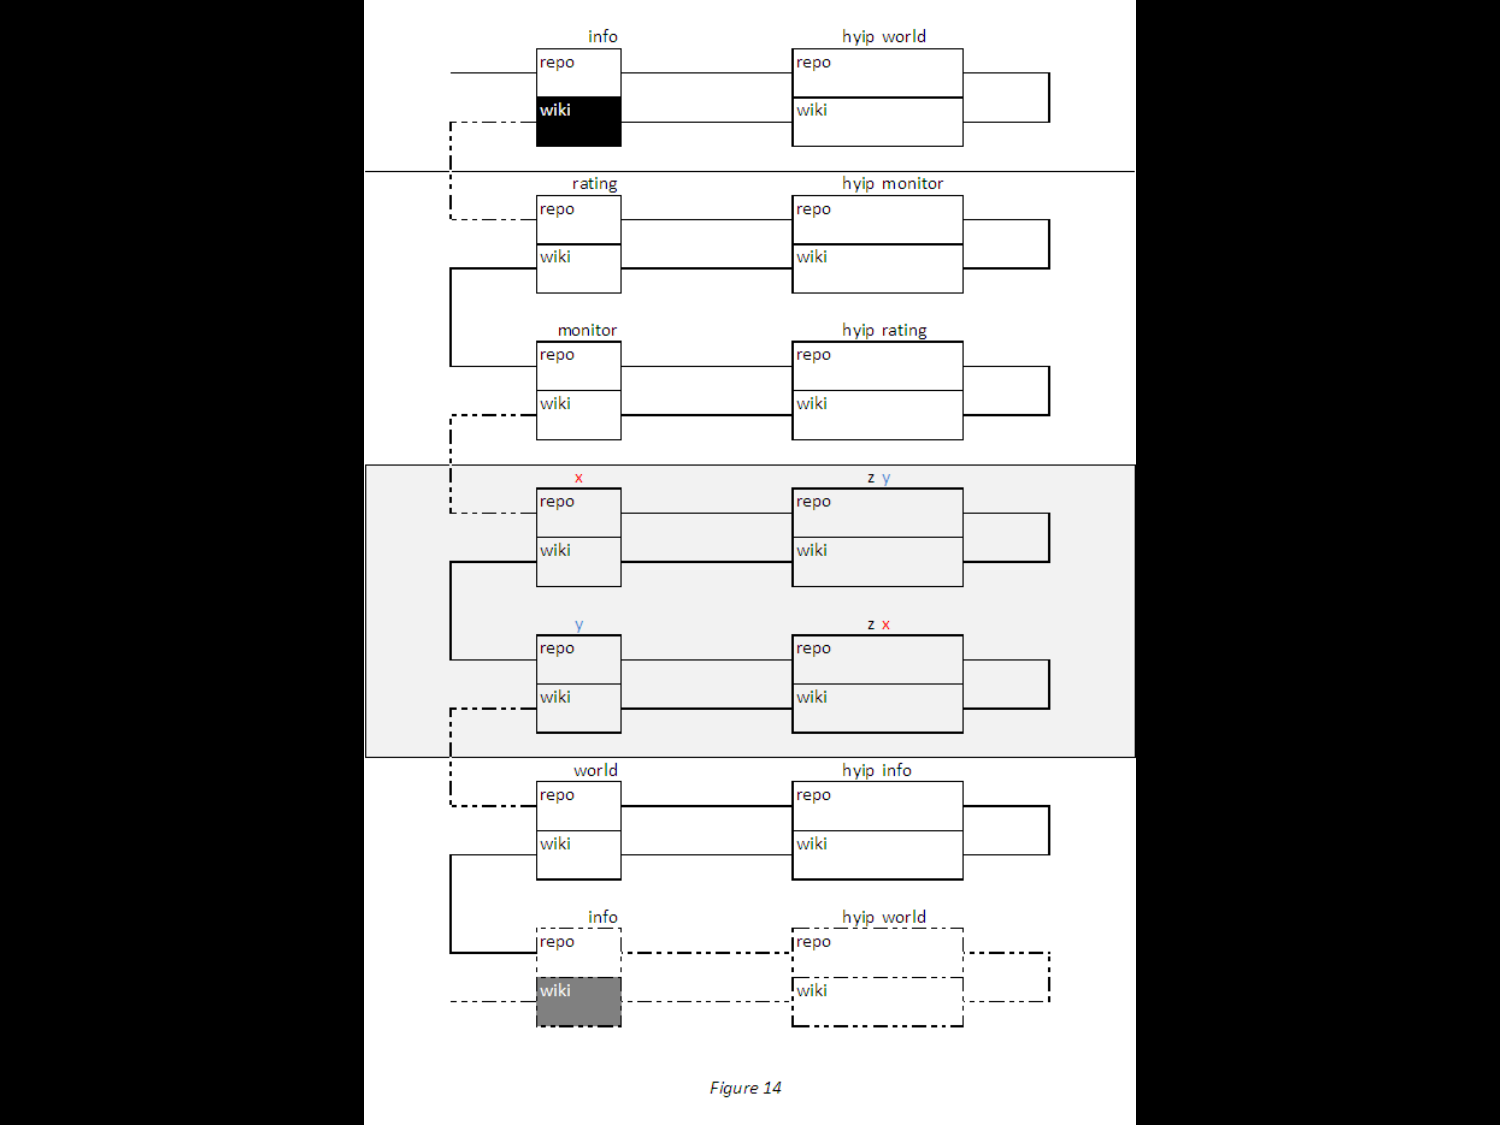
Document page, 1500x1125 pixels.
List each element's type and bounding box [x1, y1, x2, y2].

picture [364, 0, 1136, 1125]
